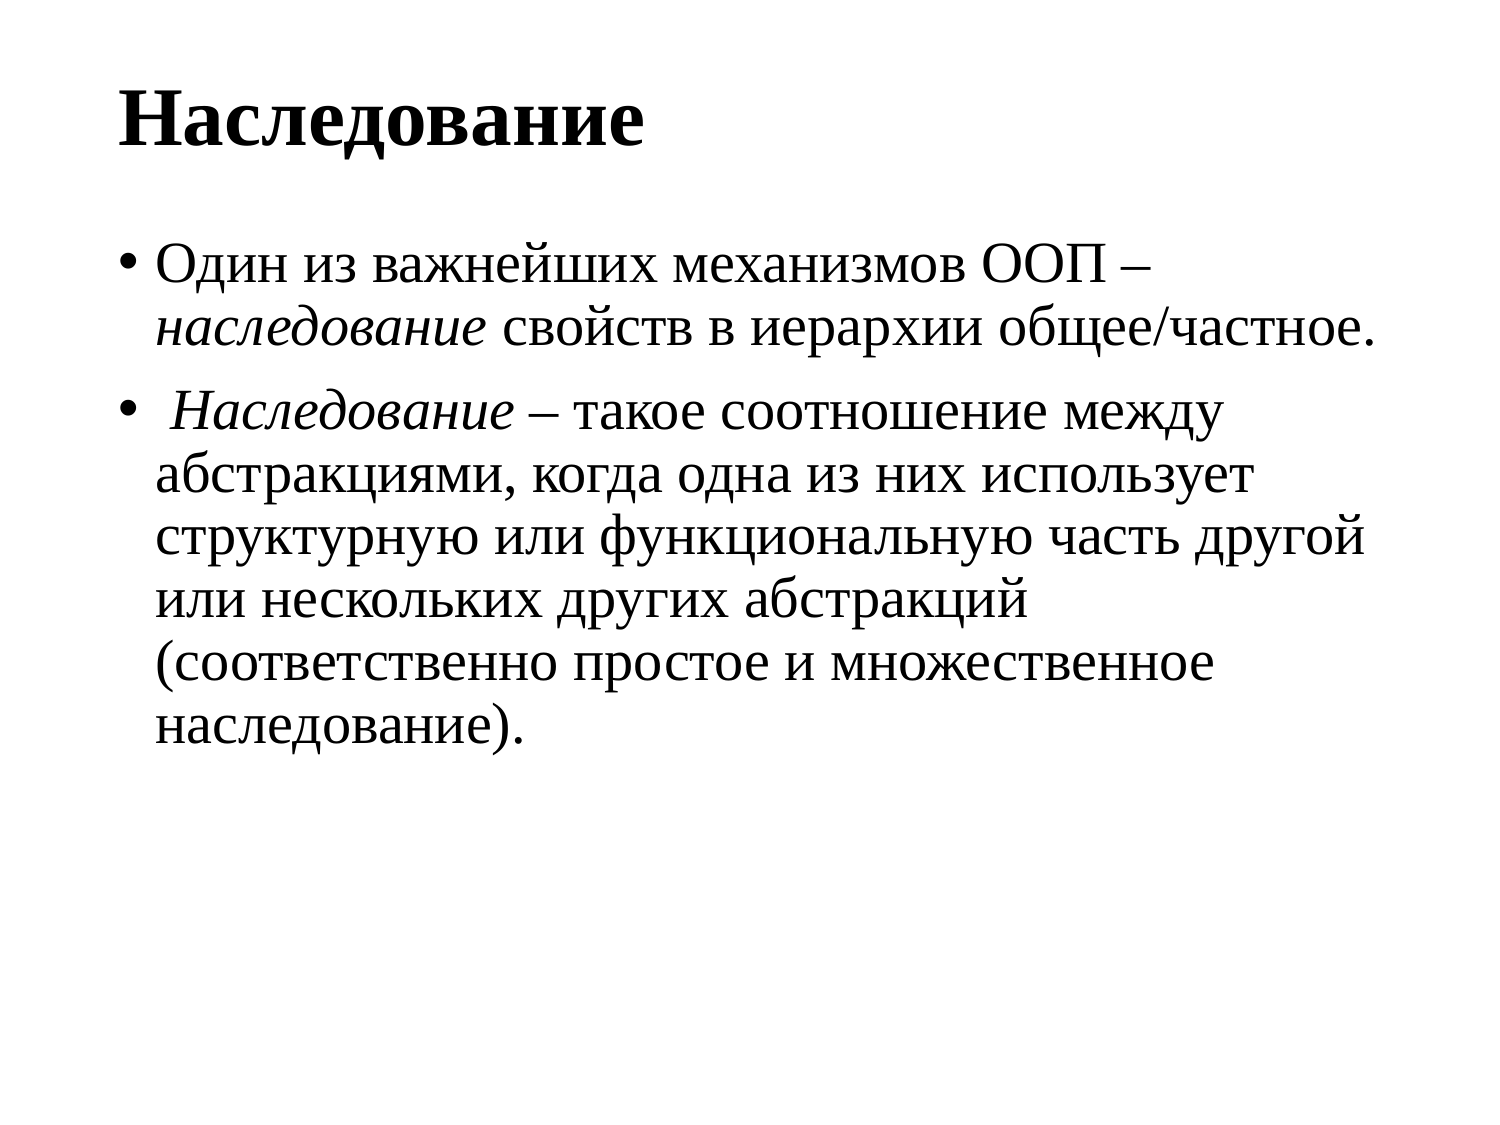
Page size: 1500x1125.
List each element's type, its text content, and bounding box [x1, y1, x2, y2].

title Наследование [103, 59, 1397, 177]
list Один из важнейших механизмов ООП – наследование свойств в иерархии общее/частное. Наследование – такое соотношение между абстракциями, когда одна из них использует структурную или функциональную часть другой или нескольких других абстракций (соответственно простое и множественное наследование). [103, 224, 1455, 1085]
